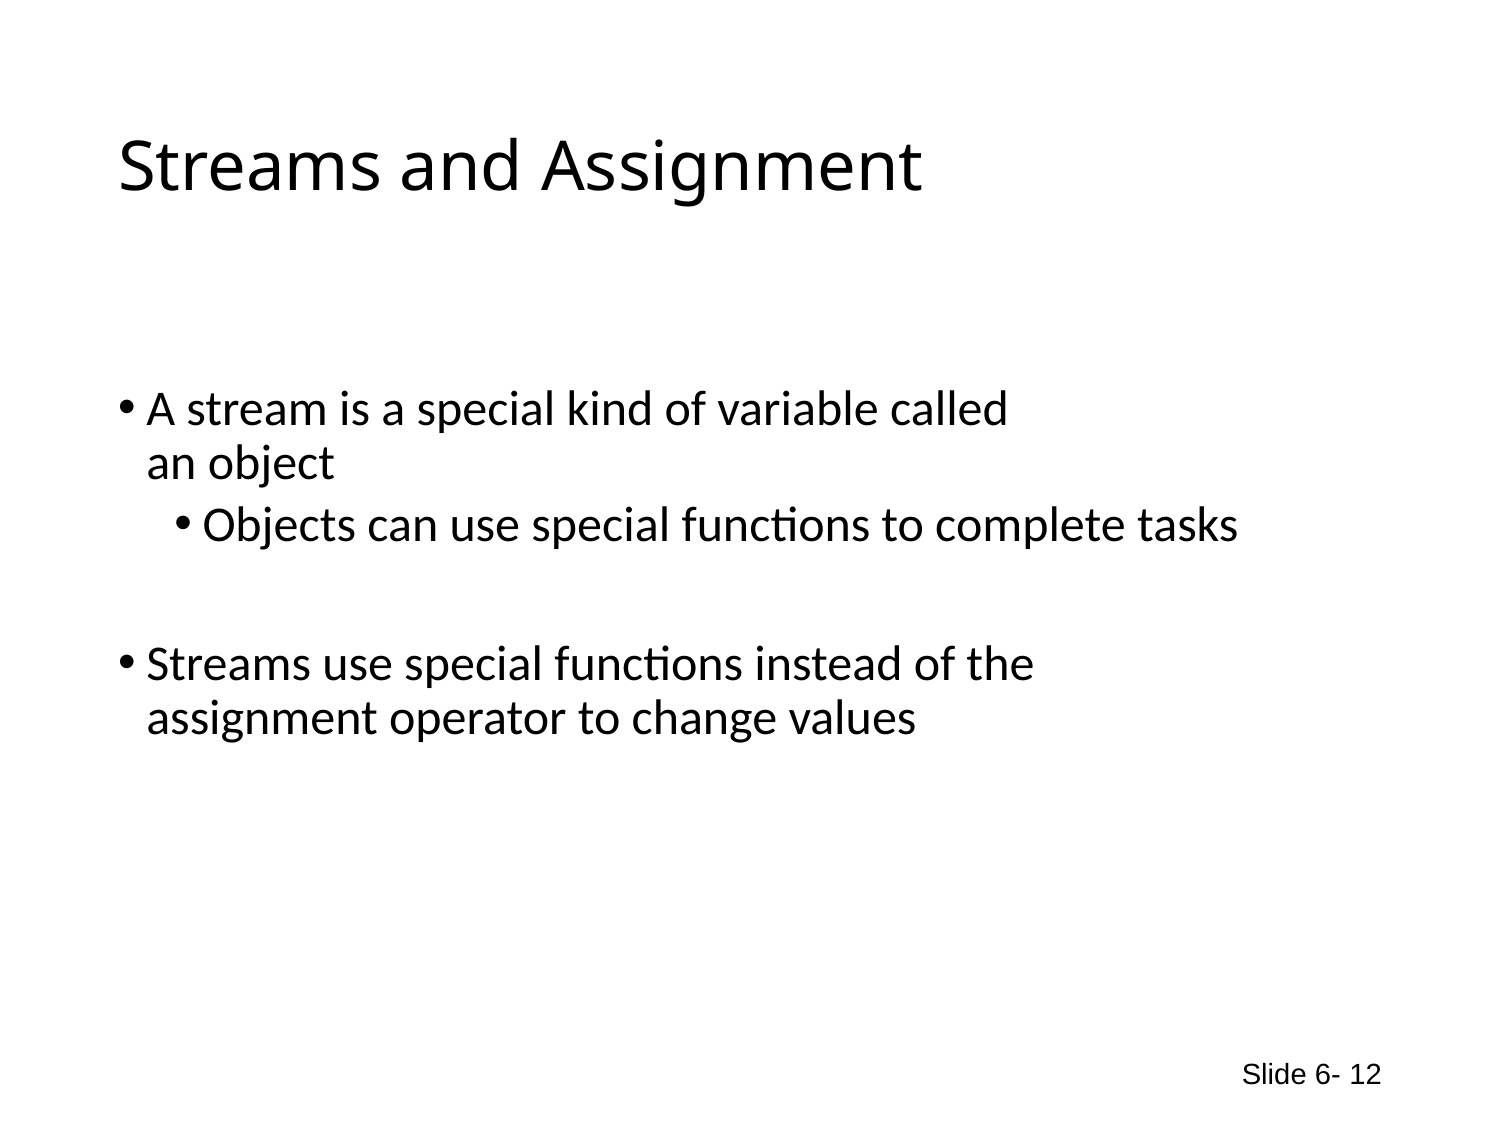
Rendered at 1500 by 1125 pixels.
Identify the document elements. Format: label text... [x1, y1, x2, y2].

title Streams and Assignment [103, 59, 1397, 278]
list A stream is a special kind of variable called an object Objects can use special functions to complete tasks Streams use special functions instead of the assignment operator to change values [103, 299, 1397, 775]
slide_number Slide 6- 12 [1059, 1042, 1397, 1103]
